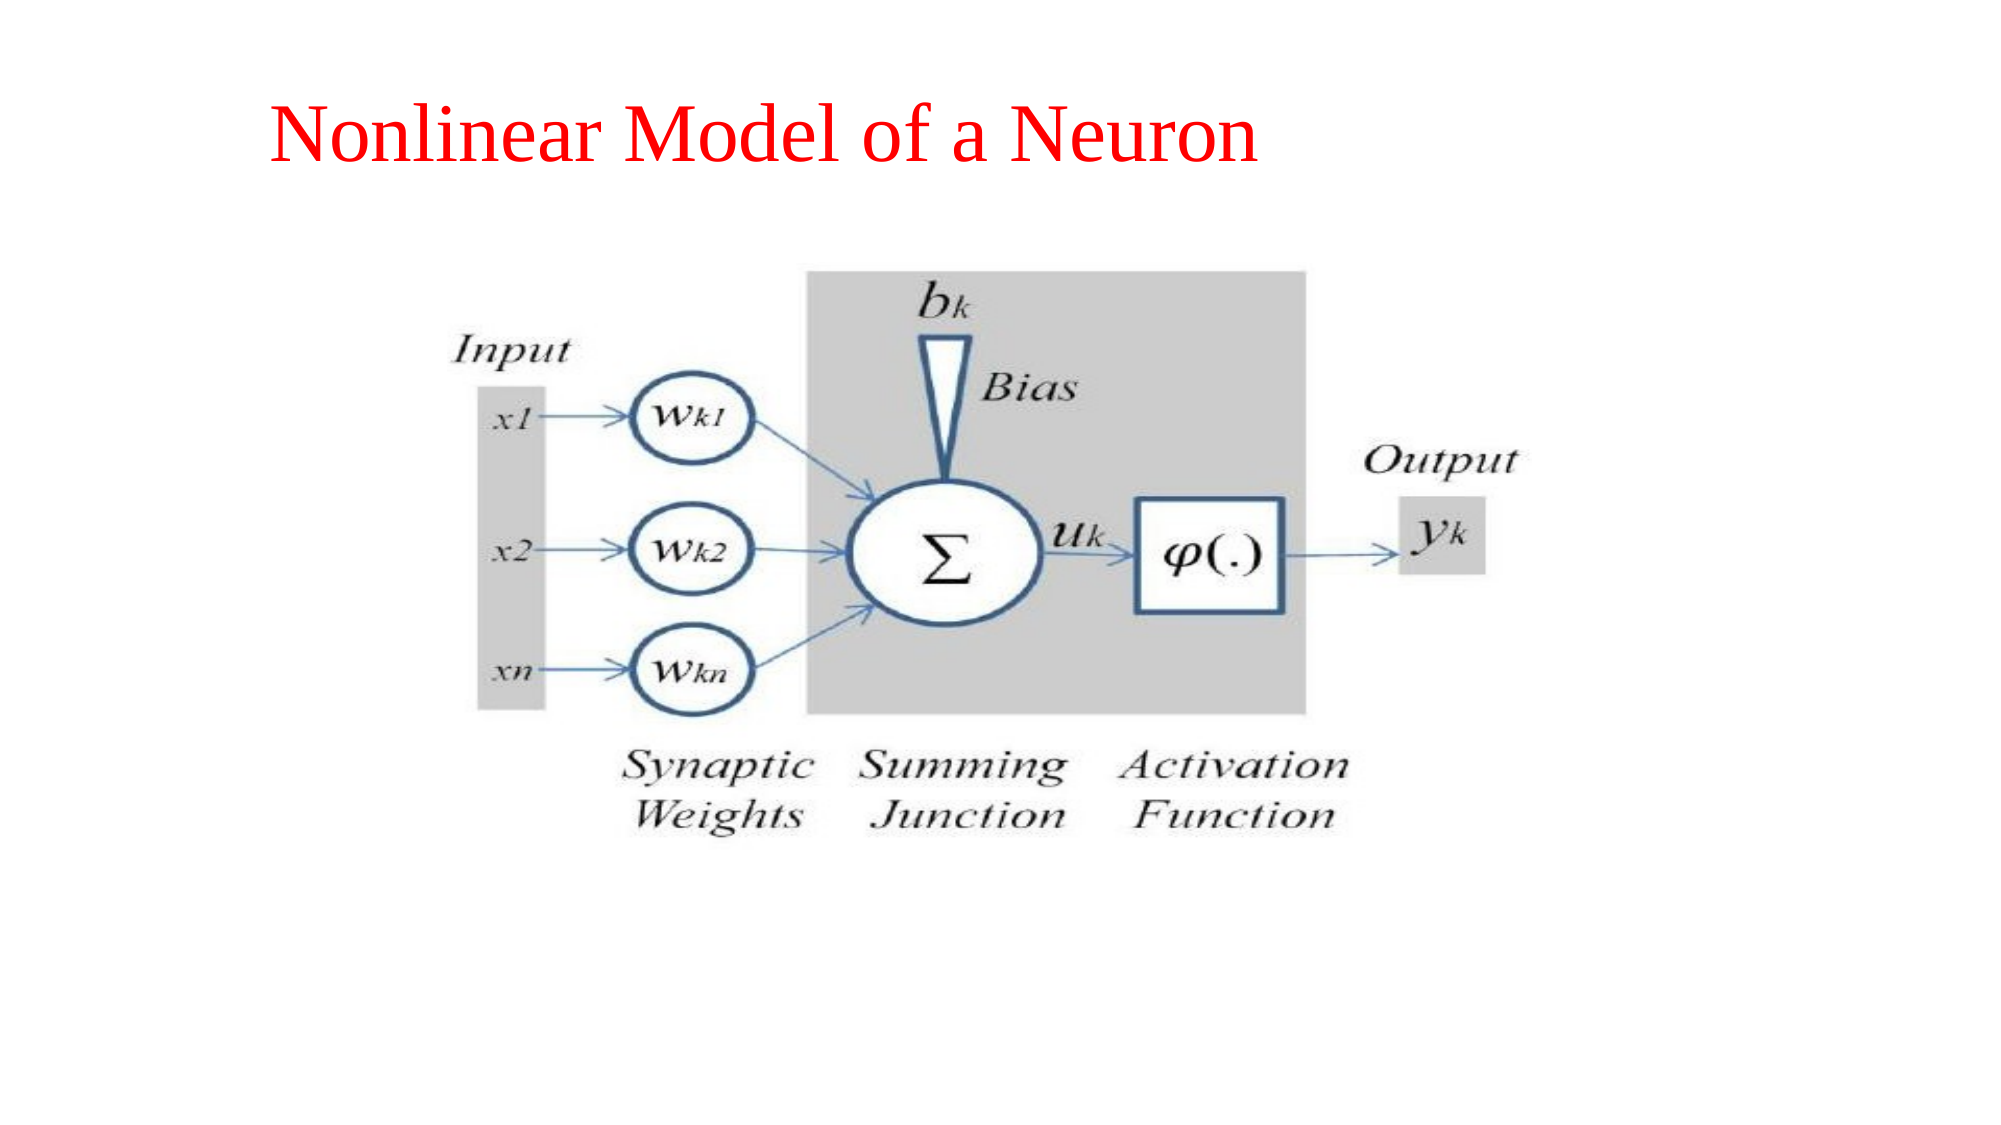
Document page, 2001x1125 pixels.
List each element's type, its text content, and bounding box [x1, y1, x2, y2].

picture [447, 262, 1532, 850]
title Nonlinear Model of a Neuron [267, 32, 1733, 223]
